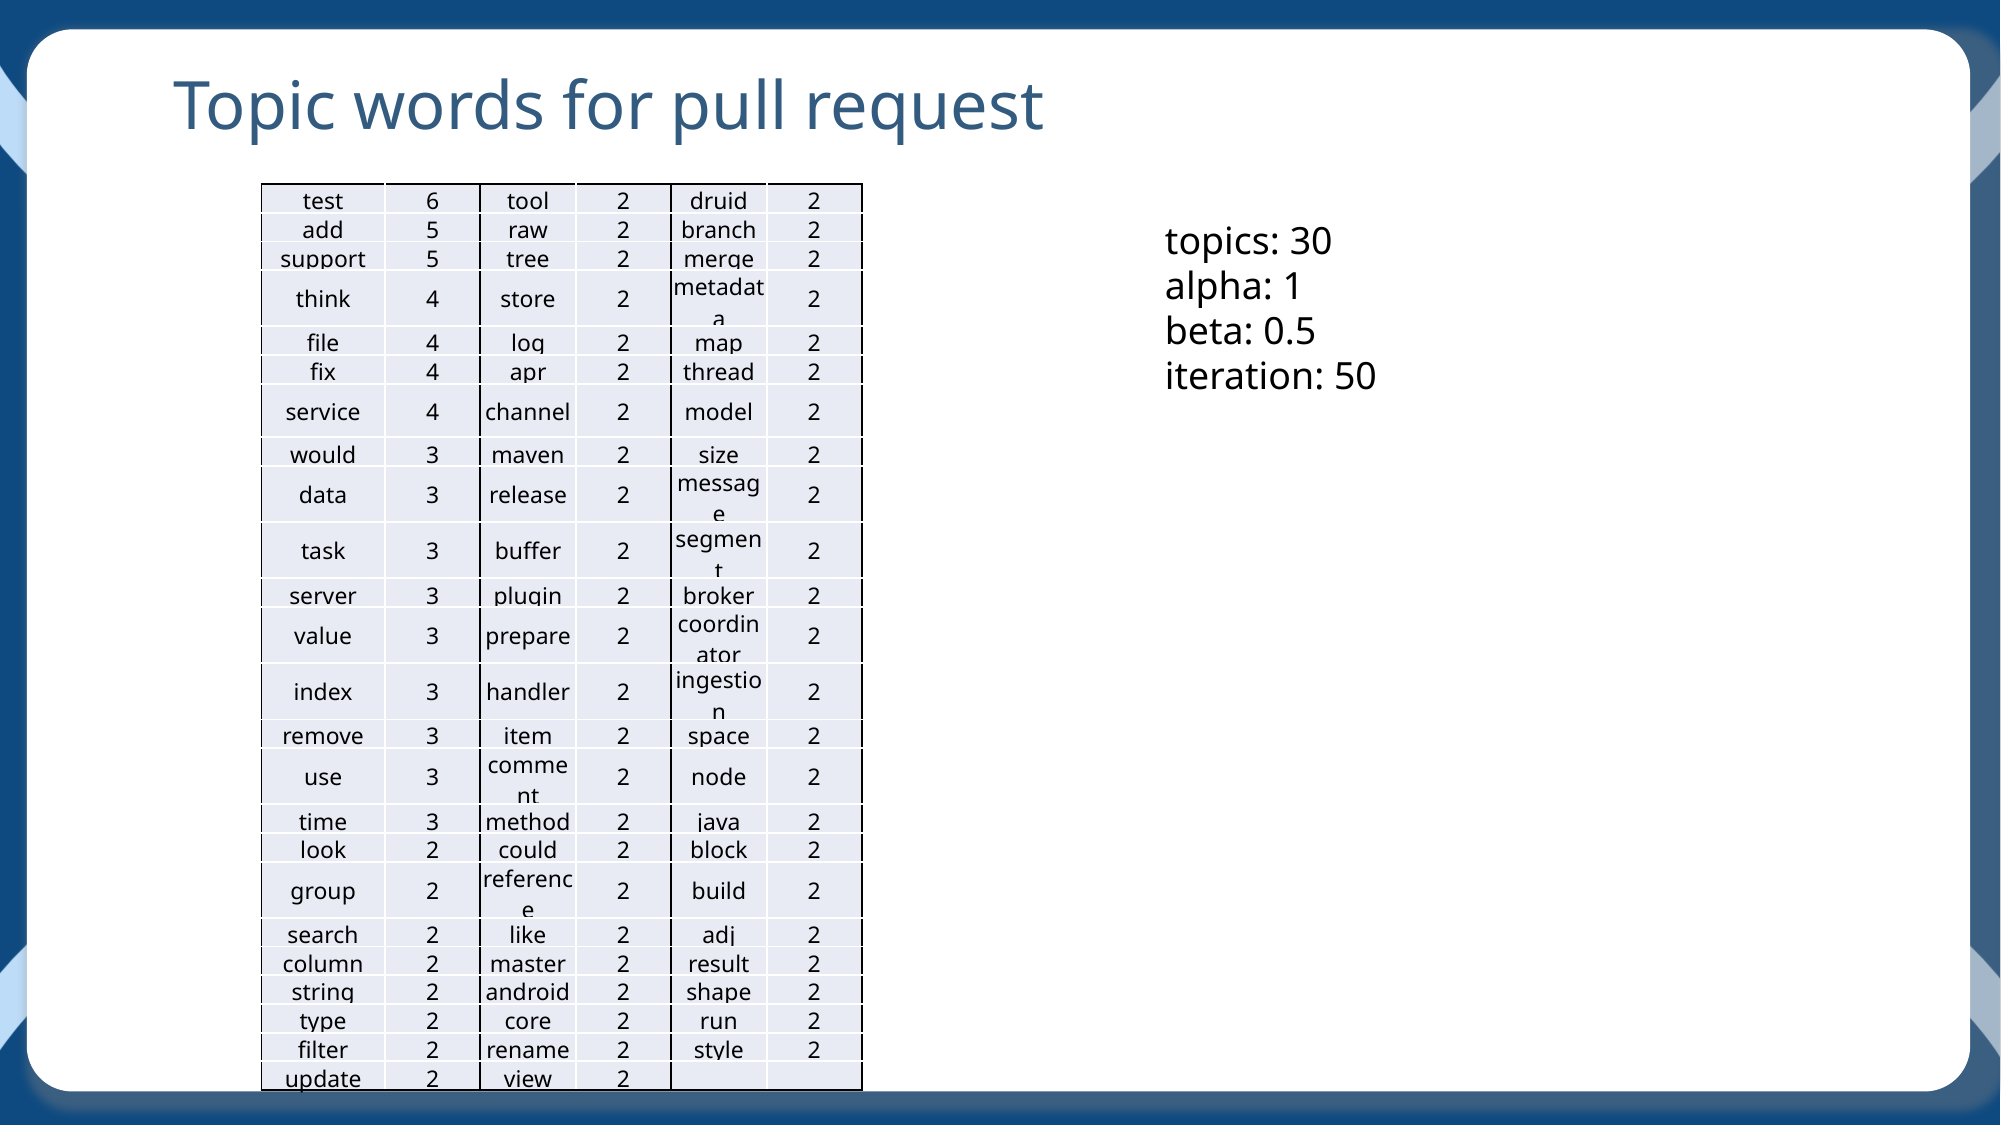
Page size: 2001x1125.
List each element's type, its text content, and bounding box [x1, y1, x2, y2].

table_cell 3 [386, 579, 479, 606]
table_cell channel [481, 385, 575, 436]
table_cell 2 [768, 720, 861, 747]
table_cell 2 [577, 1062, 670, 1089]
table_cell 2 [577, 523, 670, 577]
table_cell 3 [386, 805, 479, 832]
table_cell 2 [577, 385, 670, 436]
table_cell size [672, 438, 766, 465]
table_cell 2 [386, 834, 479, 861]
table_cell 2 [768, 327, 861, 354]
table_cell 2 [577, 356, 670, 383]
table_cell like [481, 919, 575, 946]
table_cell 4 [386, 356, 479, 383]
table_cell 2 [577, 608, 670, 662]
table_cell look [262, 834, 384, 861]
table_cell data [262, 467, 384, 521]
table_cell 4 [386, 271, 479, 325]
table_cell android [481, 976, 575, 1003]
table_cell 2 [577, 947, 670, 974]
table_cell task [262, 523, 384, 577]
table_cell space [672, 720, 766, 747]
table_cell service [262, 385, 384, 436]
table_header tool [481, 185, 575, 212]
table_cell 2 [768, 976, 861, 1003]
table_cell 2 [577, 579, 670, 606]
table_cell java [672, 805, 766, 832]
text_box topics: 30 alpha: 1 beta: 0.5 iteration: 50 [1150, 209, 1489, 404]
table_cell search [262, 919, 384, 946]
table_cell broker [672, 579, 766, 606]
table_cell 2 [577, 214, 670, 241]
table_cell ingestion [672, 664, 766, 719]
table_cell 4 [386, 385, 479, 436]
table_cell 2 [386, 947, 479, 974]
table_cell support [262, 242, 384, 269]
table_cell 2 [577, 1005, 670, 1032]
table_cell 2 [768, 385, 861, 436]
table_cell 2 [386, 1034, 479, 1060]
table_header 6 [386, 185, 479, 212]
table_cell add [262, 214, 384, 241]
table_cell 2 [577, 467, 670, 521]
table_cell handler [481, 664, 575, 719]
table_cell plugin [481, 579, 575, 606]
table_header 2 [577, 185, 670, 212]
table_cell result [672, 947, 766, 974]
table_cell release [481, 467, 575, 521]
table_cell 5 [386, 214, 479, 241]
table_cell build [672, 863, 766, 917]
table_cell 2 [768, 271, 861, 325]
table_cell 2 [386, 1062, 479, 1089]
table_cell think [262, 271, 384, 325]
table_cell maven [481, 438, 575, 465]
table_cell 3 [386, 749, 479, 803]
table_cell column [262, 947, 384, 974]
table_cell 2 [768, 523, 861, 577]
table_header 2 [768, 185, 861, 212]
table_cell remove [262, 720, 384, 747]
table_cell use [262, 749, 384, 803]
table_cell 2 [768, 1034, 861, 1060]
table_cell map [672, 327, 766, 354]
table_cell 3 [386, 664, 479, 719]
table_cell filter [262, 1034, 384, 1060]
table_cell segment [672, 523, 766, 577]
table_cell 3 [386, 720, 479, 747]
table_cell time [262, 805, 384, 832]
table_cell rename [481, 1034, 575, 1060]
table_cell item [481, 720, 575, 747]
table_header test [262, 185, 384, 212]
table_cell 2 [768, 1005, 861, 1032]
table_cell 2 [768, 834, 861, 861]
picture [0, 0, 2000, 1125]
table_cell node [672, 749, 766, 803]
table_cell metadata [672, 271, 766, 325]
table_cell type [262, 1005, 384, 1032]
table_cell 2 [386, 1005, 479, 1032]
text_box Topic words for pull request [153, 52, 1459, 153]
table_header druid [672, 185, 766, 212]
table_cell 2 [577, 271, 670, 325]
table_cell 2 [768, 919, 861, 946]
table_cell prepare [481, 608, 575, 662]
table_cell merge [672, 242, 766, 269]
table_cell 2 [386, 919, 479, 946]
table_cell tree [481, 242, 575, 269]
table_cell 2 [768, 608, 861, 662]
table_cell 2 [577, 327, 670, 354]
table_cell fix [262, 356, 384, 383]
table_cell 2 [768, 242, 861, 269]
table_cell 3 [386, 608, 479, 662]
table_cell string [262, 976, 384, 1003]
table_cell 2 [577, 438, 670, 465]
table_cell 2 [386, 976, 479, 1003]
table_cell 2 [768, 749, 861, 803]
table_cell coordinator [672, 608, 766, 662]
table_cell block [672, 834, 766, 861]
table_cell shape [672, 976, 766, 1003]
table_cell 2 [768, 467, 861, 521]
table_cell 2 [577, 976, 670, 1003]
table_cell 2 [577, 664, 670, 719]
table_cell 2 [577, 805, 670, 832]
table_cell message [672, 467, 766, 521]
table_cell apr [481, 356, 575, 383]
table_cell 3 [386, 467, 479, 521]
table_cell group [262, 863, 384, 917]
table_cell log [481, 327, 575, 354]
table_cell 3 [386, 523, 479, 577]
table_cell would [262, 438, 384, 465]
table_cell adj [672, 919, 766, 946]
table_cell 4 [386, 327, 479, 354]
table_cell reference [481, 863, 575, 917]
table_cell buffer [481, 523, 575, 577]
table_cell 2 [386, 863, 479, 917]
table_cell server [262, 579, 384, 606]
table_cell 2 [577, 834, 670, 861]
table_cell 2 [768, 863, 861, 917]
table_cell 2 [577, 720, 670, 747]
table_cell 3 [386, 438, 479, 465]
table_cell method [481, 805, 575, 832]
table_cell 2 [577, 242, 670, 269]
table_cell value [262, 608, 384, 662]
table_cell run [672, 1005, 766, 1032]
table_cell [768, 1062, 861, 1089]
table_cell 2 [577, 1034, 670, 1060]
table_cell model [672, 385, 766, 436]
table_cell 2 [577, 919, 670, 946]
table_cell update [262, 1062, 384, 1089]
table_cell master [481, 947, 575, 974]
table_cell core [481, 1005, 575, 1032]
table_cell file [262, 327, 384, 354]
table_cell 2 [768, 356, 861, 383]
table_cell thread [672, 356, 766, 383]
table_cell 2 [577, 749, 670, 803]
table_cell 2 [577, 863, 670, 917]
table_cell 2 [768, 579, 861, 606]
table_cell style [672, 1034, 766, 1060]
table_cell 2 [768, 947, 861, 974]
table_cell 2 [768, 664, 861, 719]
table_cell comment [481, 749, 575, 803]
table_cell index [262, 664, 384, 719]
table_cell 5 [386, 242, 479, 269]
table_cell branch [672, 214, 766, 241]
table_cell 2 [768, 438, 861, 465]
table_cell 2 [768, 805, 861, 832]
table_cell view [481, 1062, 575, 1089]
table_cell raw [481, 214, 575, 241]
table_cell could [481, 834, 575, 861]
table_cell 2 [768, 214, 861, 241]
table_cell [672, 1062, 766, 1089]
table_cell store [481, 271, 575, 325]
